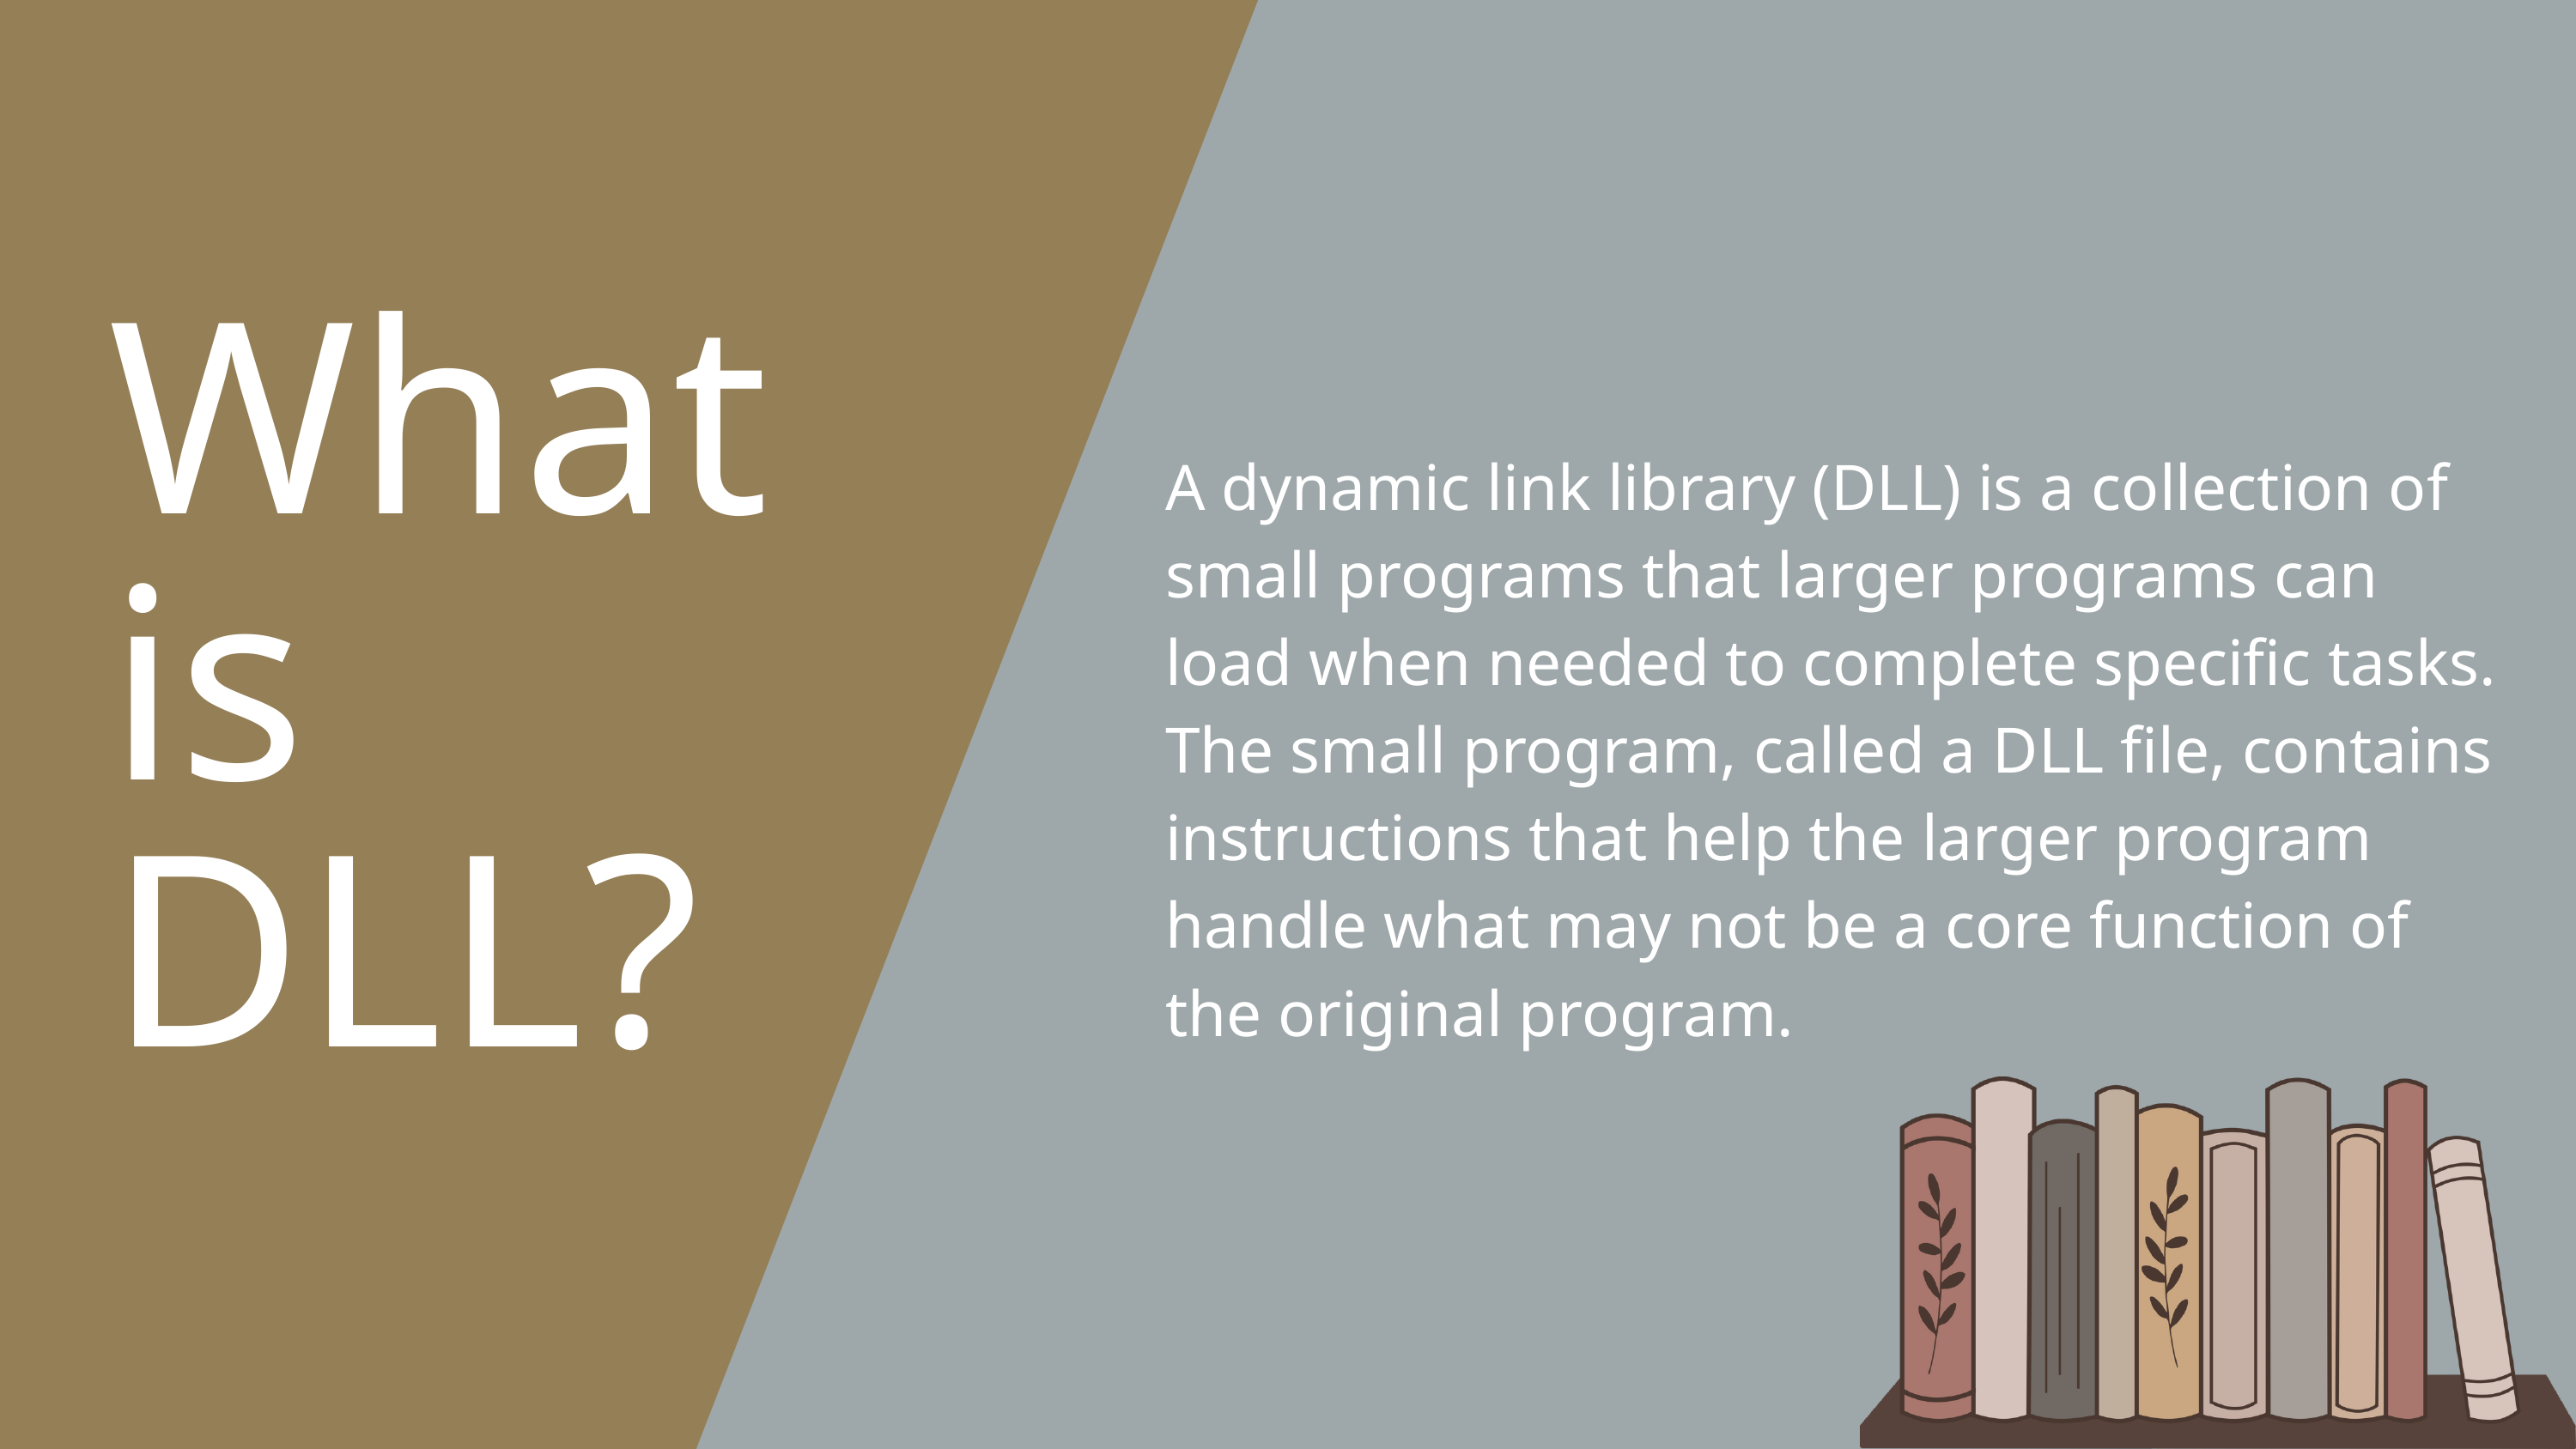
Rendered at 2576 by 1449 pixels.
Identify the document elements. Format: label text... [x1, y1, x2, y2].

text_box A dynamic link library (DLL) is a collection of small programs that larger programs can load when needed to complete specific tasks. The small program, called a DLL file, contains instructions that help the larger program handle what may not be a core function of the original program. [1273, 435, 2501, 1049]
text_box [0, 0, 1270, 1321]
picture [1860, 1076, 2576, 1449]
